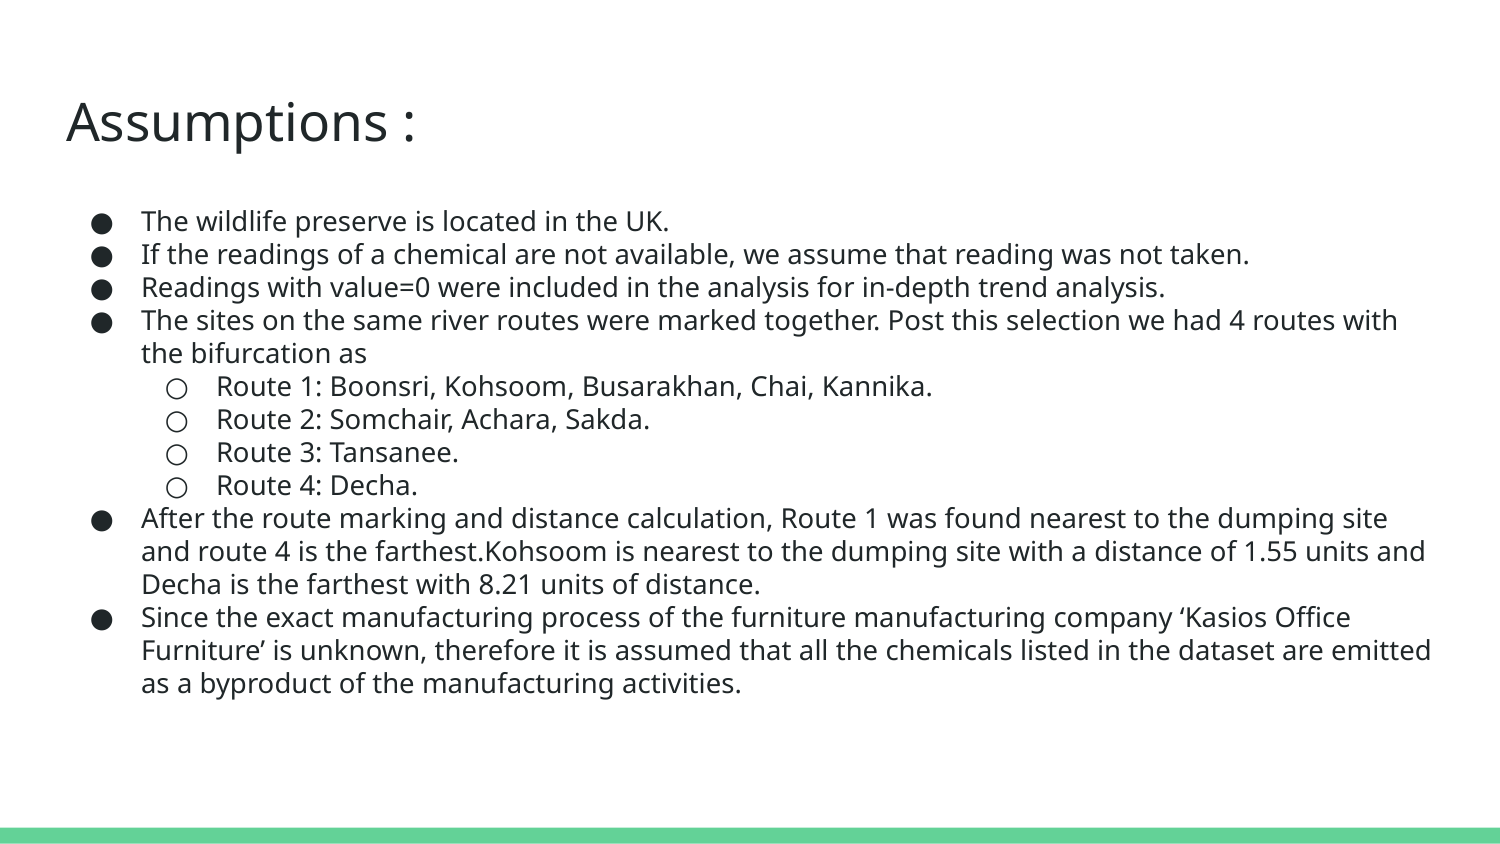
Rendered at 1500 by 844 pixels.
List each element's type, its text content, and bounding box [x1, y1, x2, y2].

list The wildlife preserve is located in the UK. If the readings of a chemical are not available, we assume that reading was not taken. Readings with value=0 were included in the analysis for in-depth trend analysis. The sites on the same river routes were marked together. Post this selection we had 4 routes with the bifurcation as Route 1: Boonsri, Kohsoom, Busarakhan, Chai, Kannika. Route 2: Somchair, Achara, Sakda. Route 3: Tansanee. Route 4: Decha. After the route marking and distance calculation, Route 1 was found nearest to the dumping site and route 4 is the farthest.Kohsoom is nearest to the dumping site with a distance of 1.55 units and Decha is the farthest with 8.21 units of distance. Since the exact manufacturing process of the furniture manufacturing company ‘Kasios Office Furniture’ is unknown, therefore it is assumed that all the chemicals listed in the dataset are emitted as a byproduct of the manufacturing activities. [51, 189, 1449, 750]
title Assumptions : [51, 72, 1449, 167]
